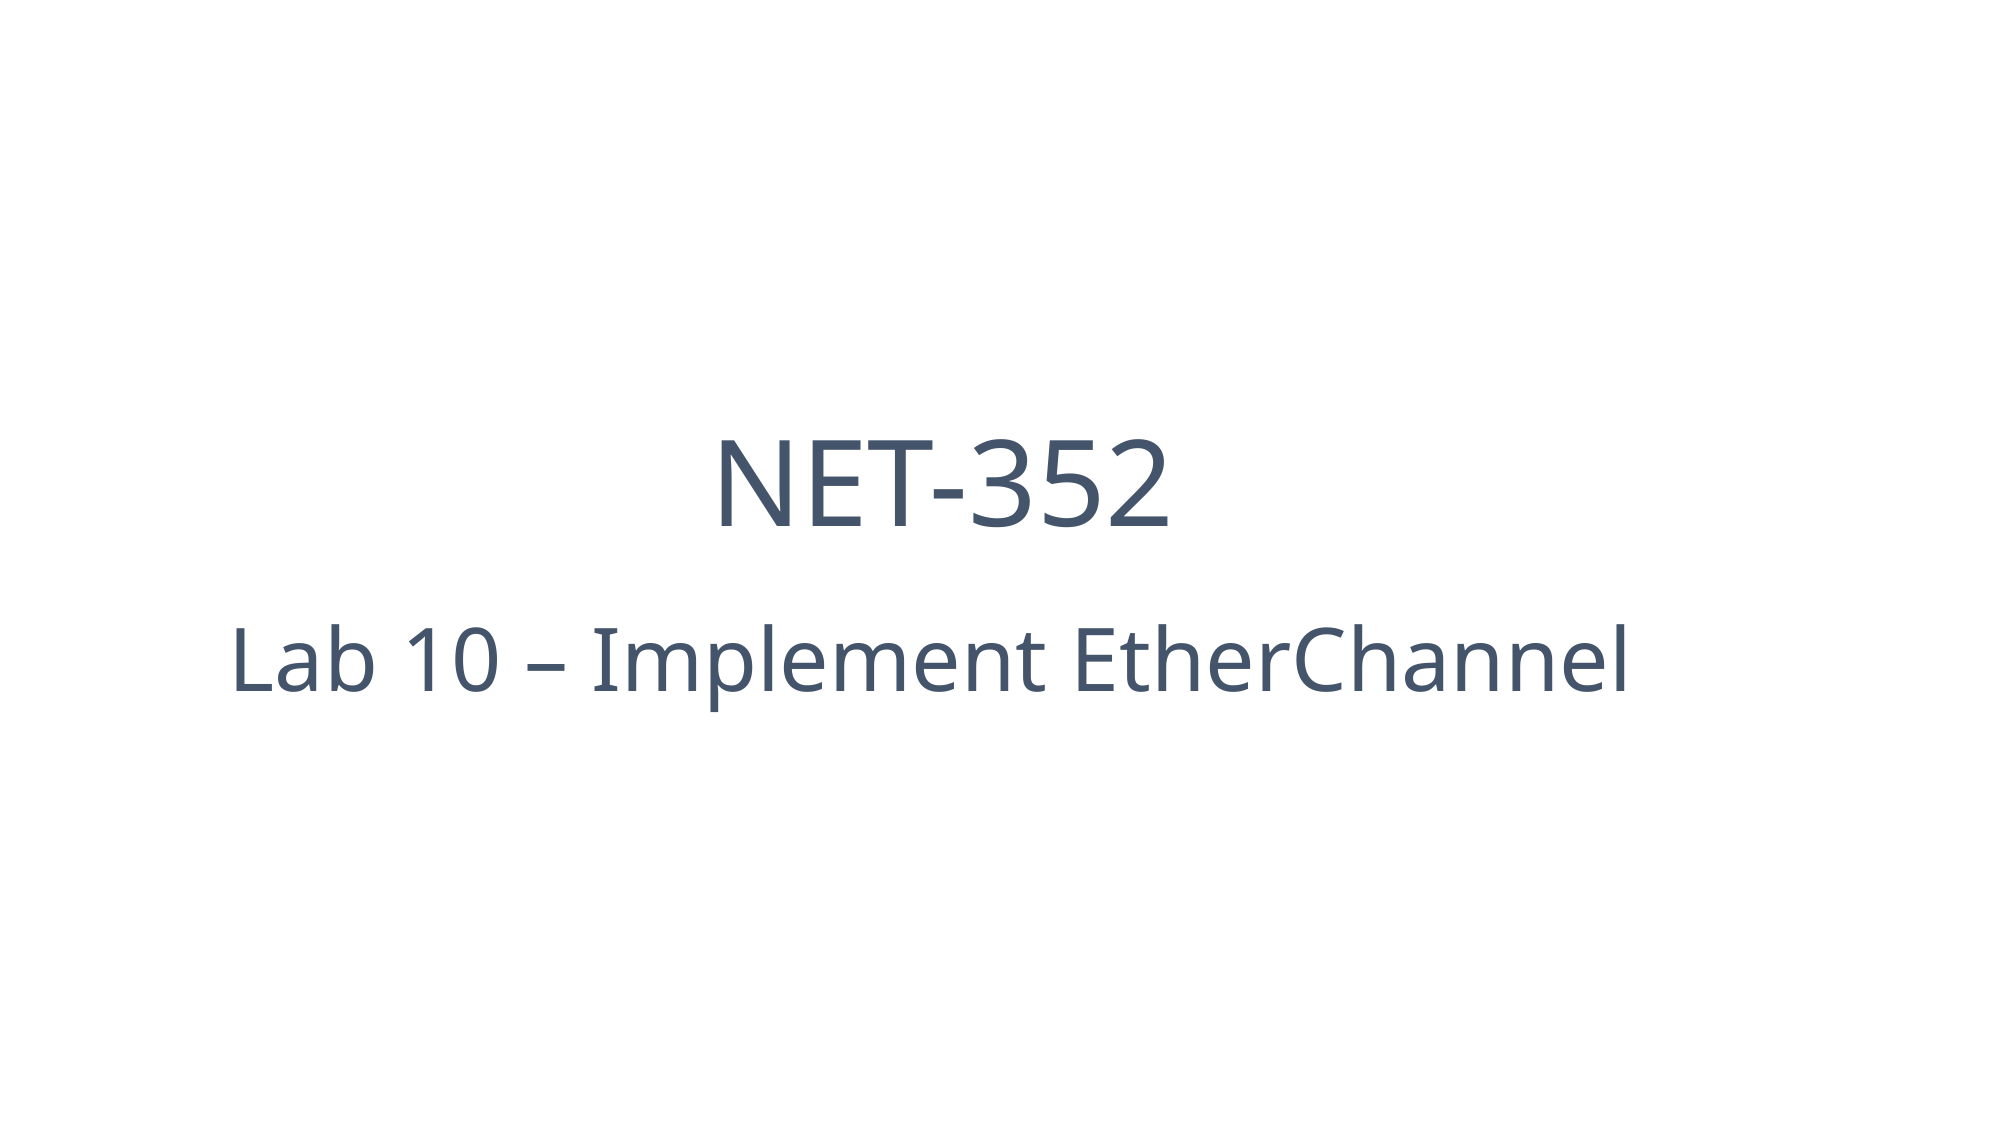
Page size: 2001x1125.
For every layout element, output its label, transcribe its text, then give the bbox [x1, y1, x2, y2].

title NET-352 Lab 10 – Implement EtherChannel [195, 324, 1690, 717]
